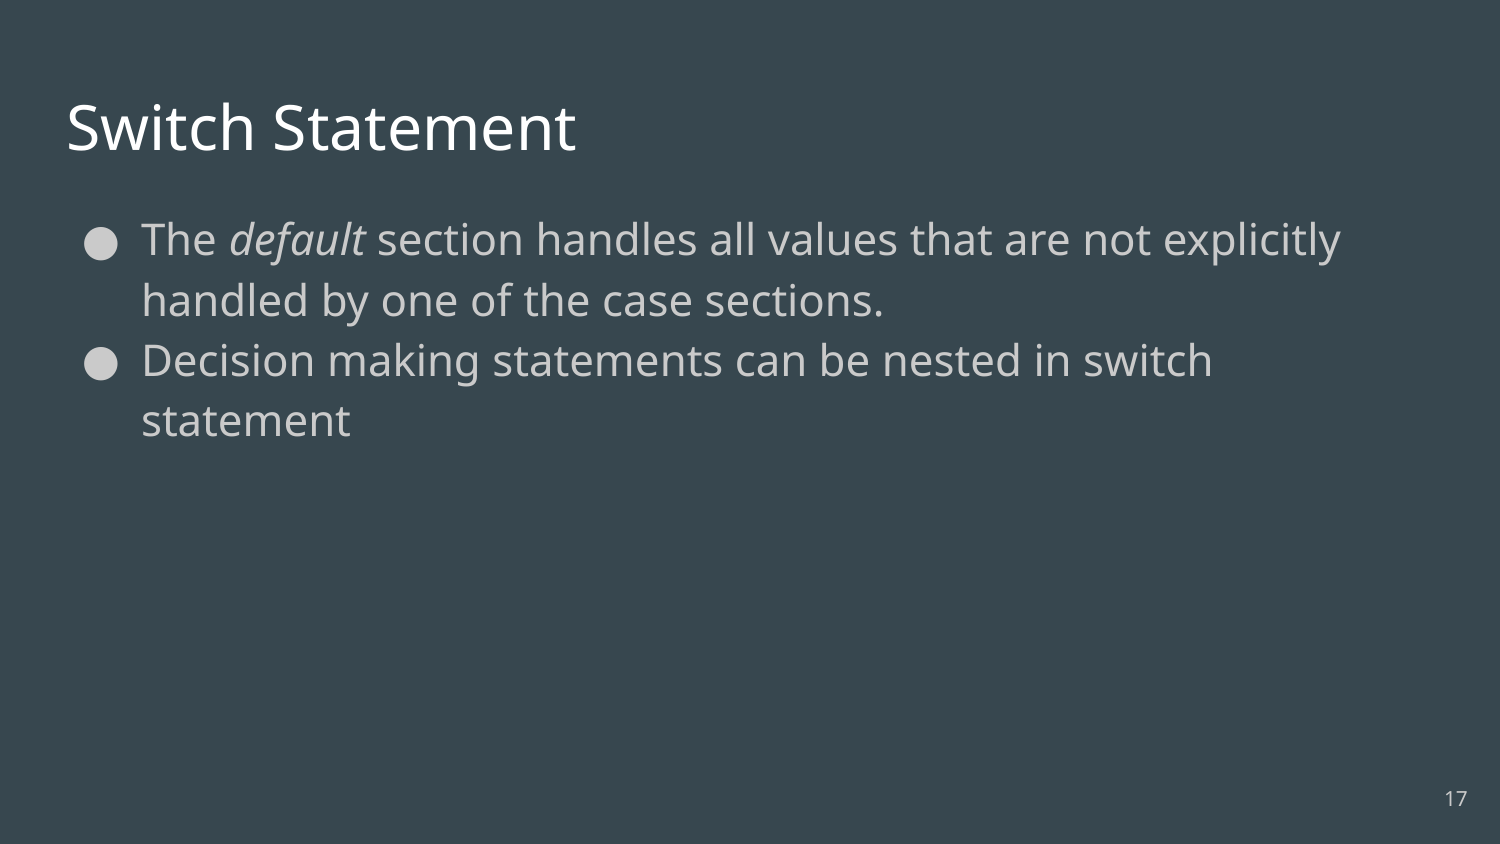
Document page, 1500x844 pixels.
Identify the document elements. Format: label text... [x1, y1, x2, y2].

list The default section handles all values that are not explicitly handled by one of the case sections. Decision making statements can be nested in switch statement [51, 189, 1449, 750]
title Switch Statement [51, 72, 1449, 167]
slide_number ‹#› [1392, 767, 1483, 833]
